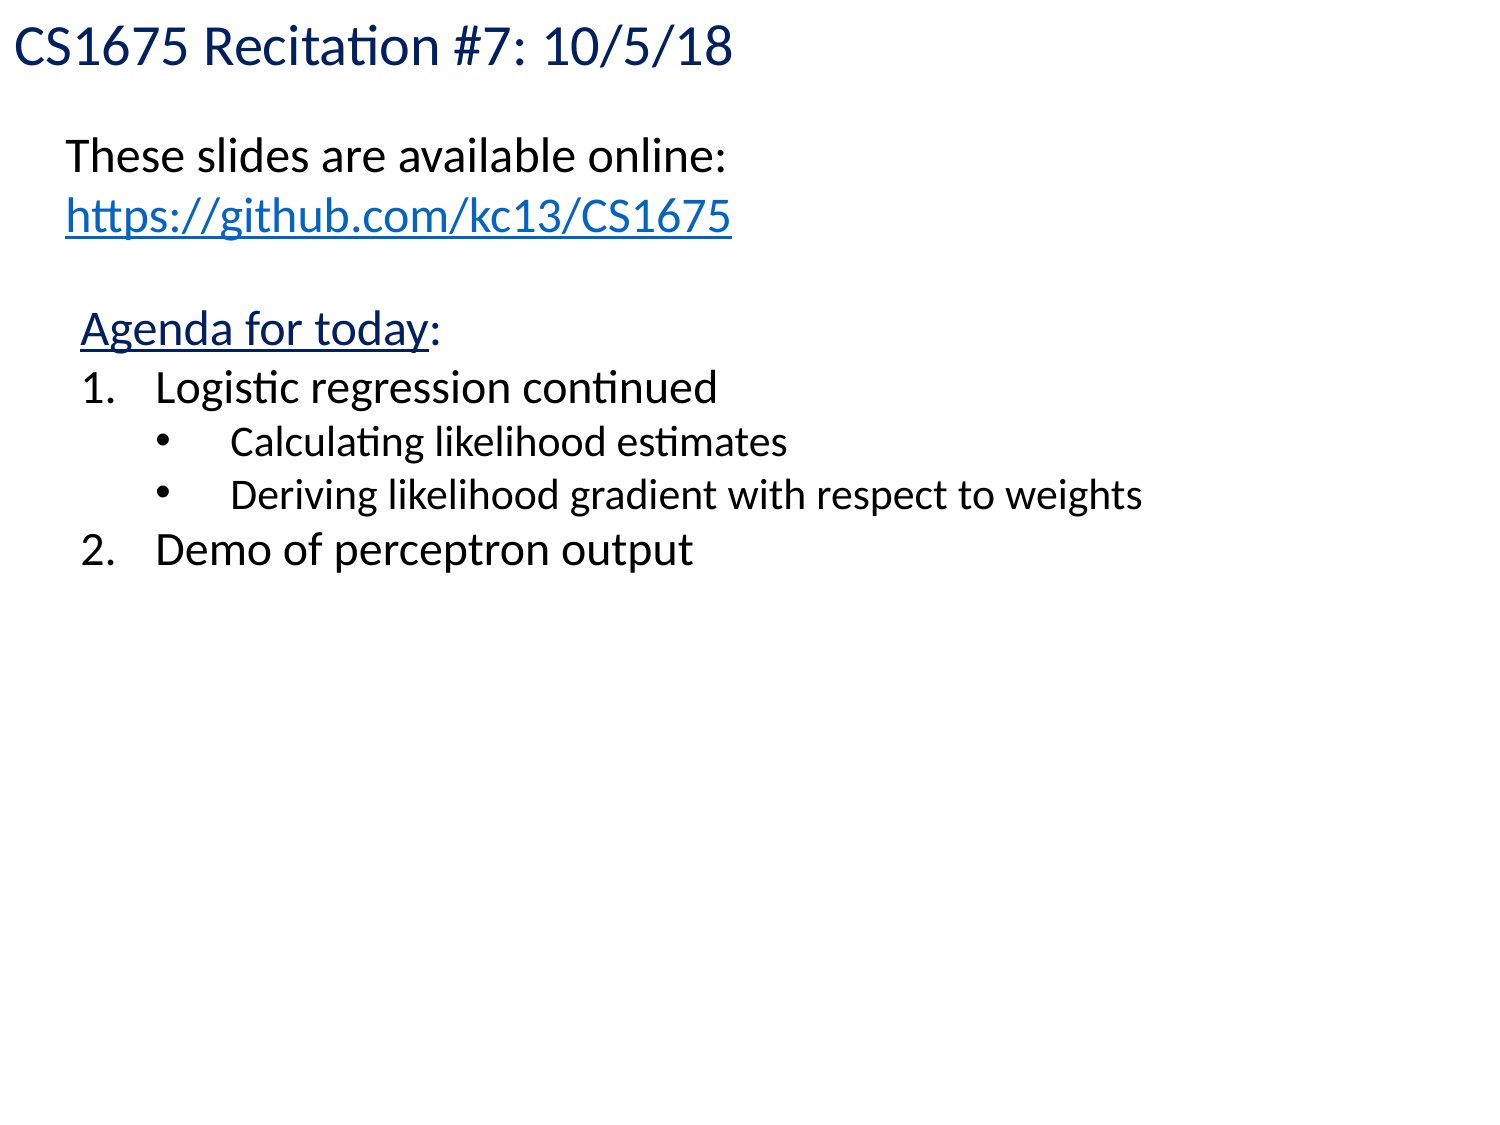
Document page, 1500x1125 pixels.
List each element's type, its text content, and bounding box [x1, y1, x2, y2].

text_box Agenda for today: Logistic regression continued Calculating likelihood estimates Deriving likelihood gradient with respect to weights Demo of perceptron output [65, 288, 1269, 583]
text_box These slides are available online: https://github.com/kc13/CS1675 [0, 115, 1249, 250]
text_box CS1675 Recitation #7: 10/5/18 [0, 0, 1335, 85]
